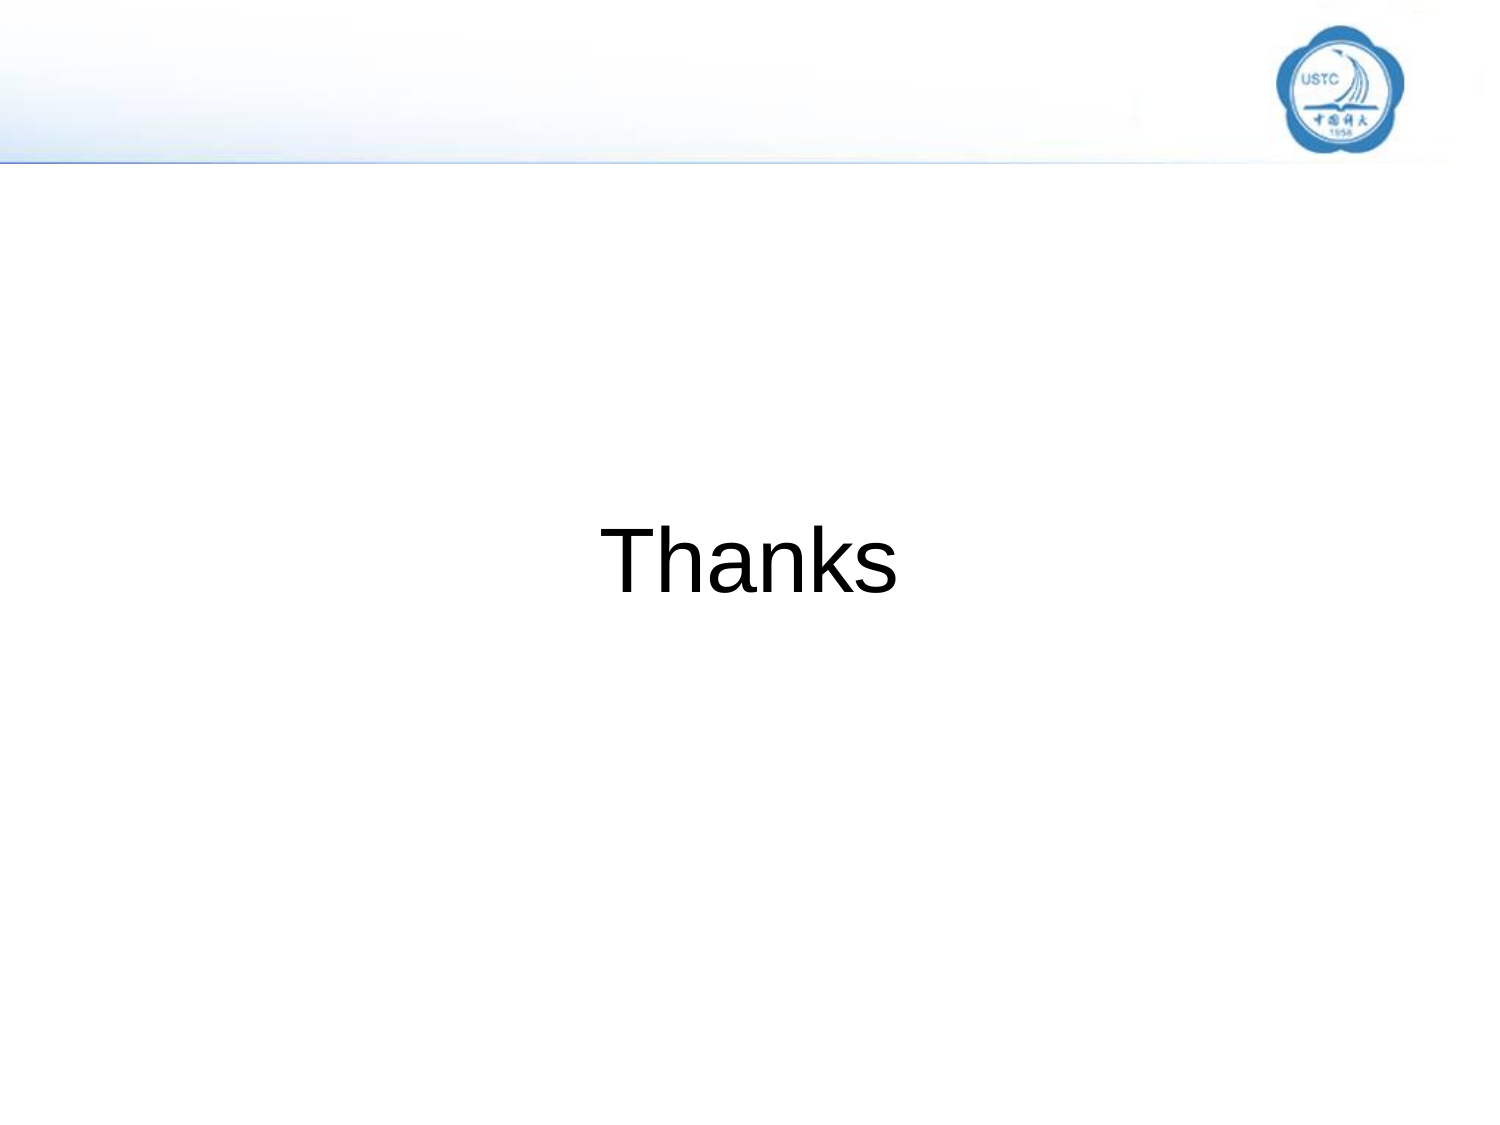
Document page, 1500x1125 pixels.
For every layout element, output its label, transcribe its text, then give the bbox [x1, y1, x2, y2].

picture [0, 0, 1500, 164]
list Thanks [75, 208, 1425, 1005]
